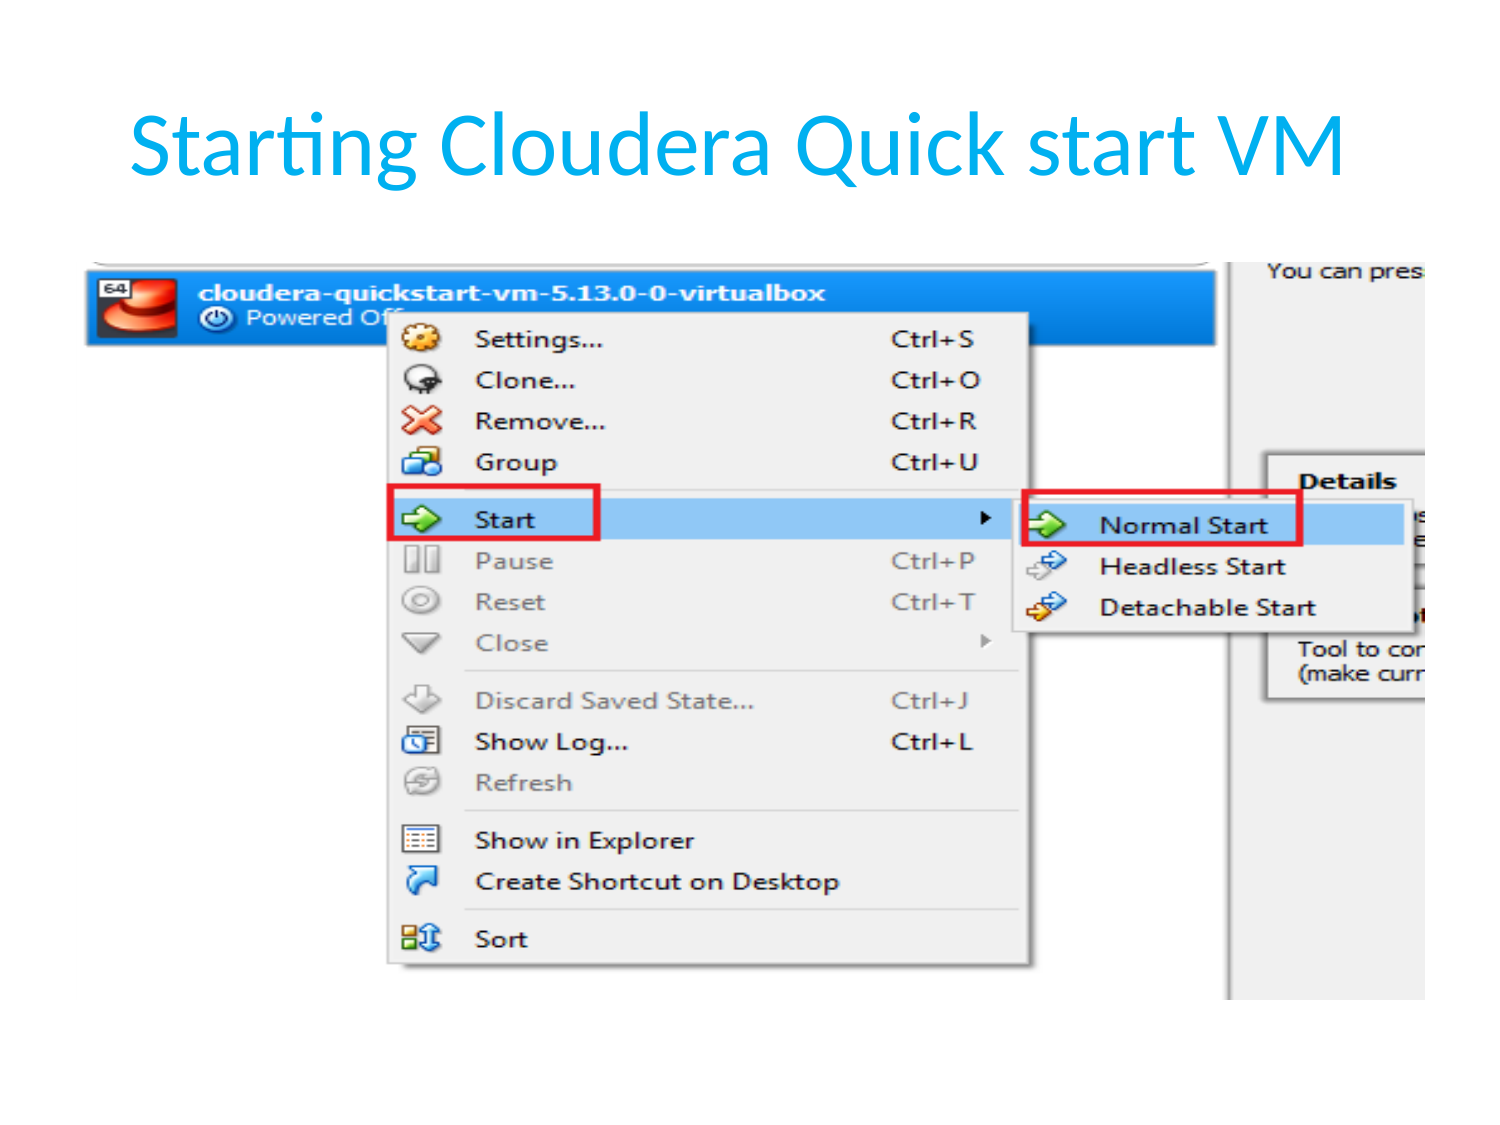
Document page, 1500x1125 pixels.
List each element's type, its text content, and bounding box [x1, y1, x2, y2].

title Starting Cloudera Quick start VM [75, 45, 1425, 233]
picture [74, 262, 1426, 1001]
